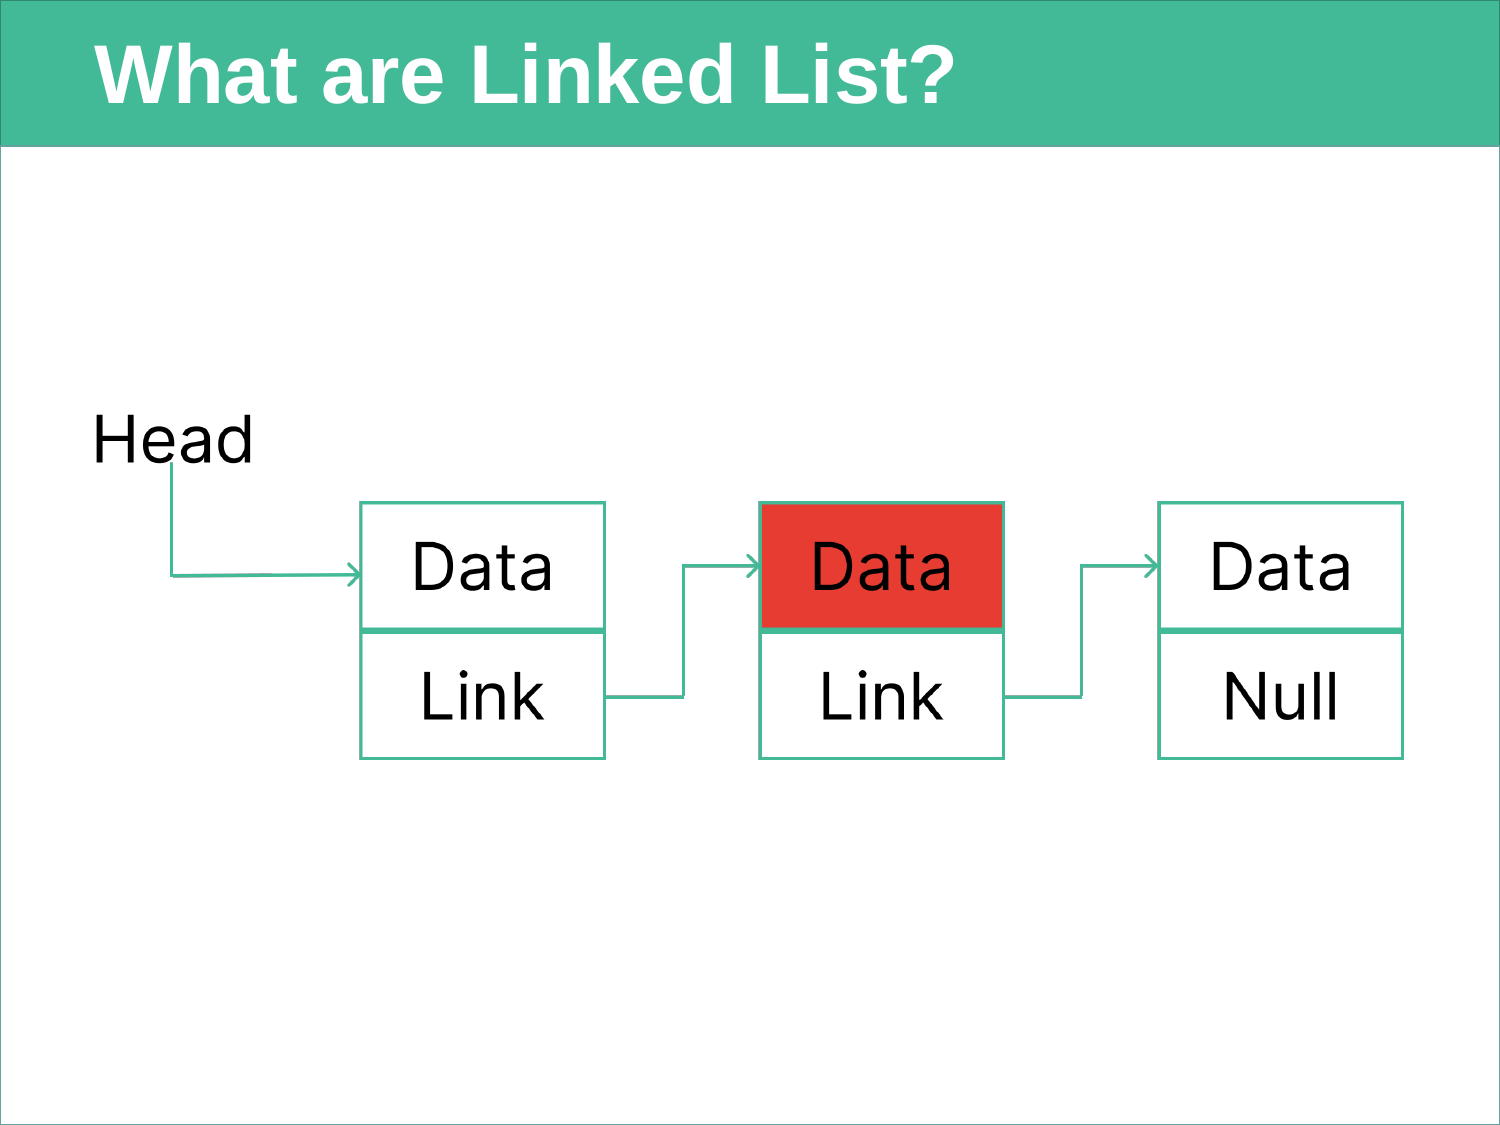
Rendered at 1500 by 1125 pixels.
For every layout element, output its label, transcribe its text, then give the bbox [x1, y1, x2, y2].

text_box [0, 145, 1500, 1125]
title What are Linked List? [79, 17, 1327, 130]
picture [96, 414, 1404, 760]
text_box [0, 0, 1500, 145]
